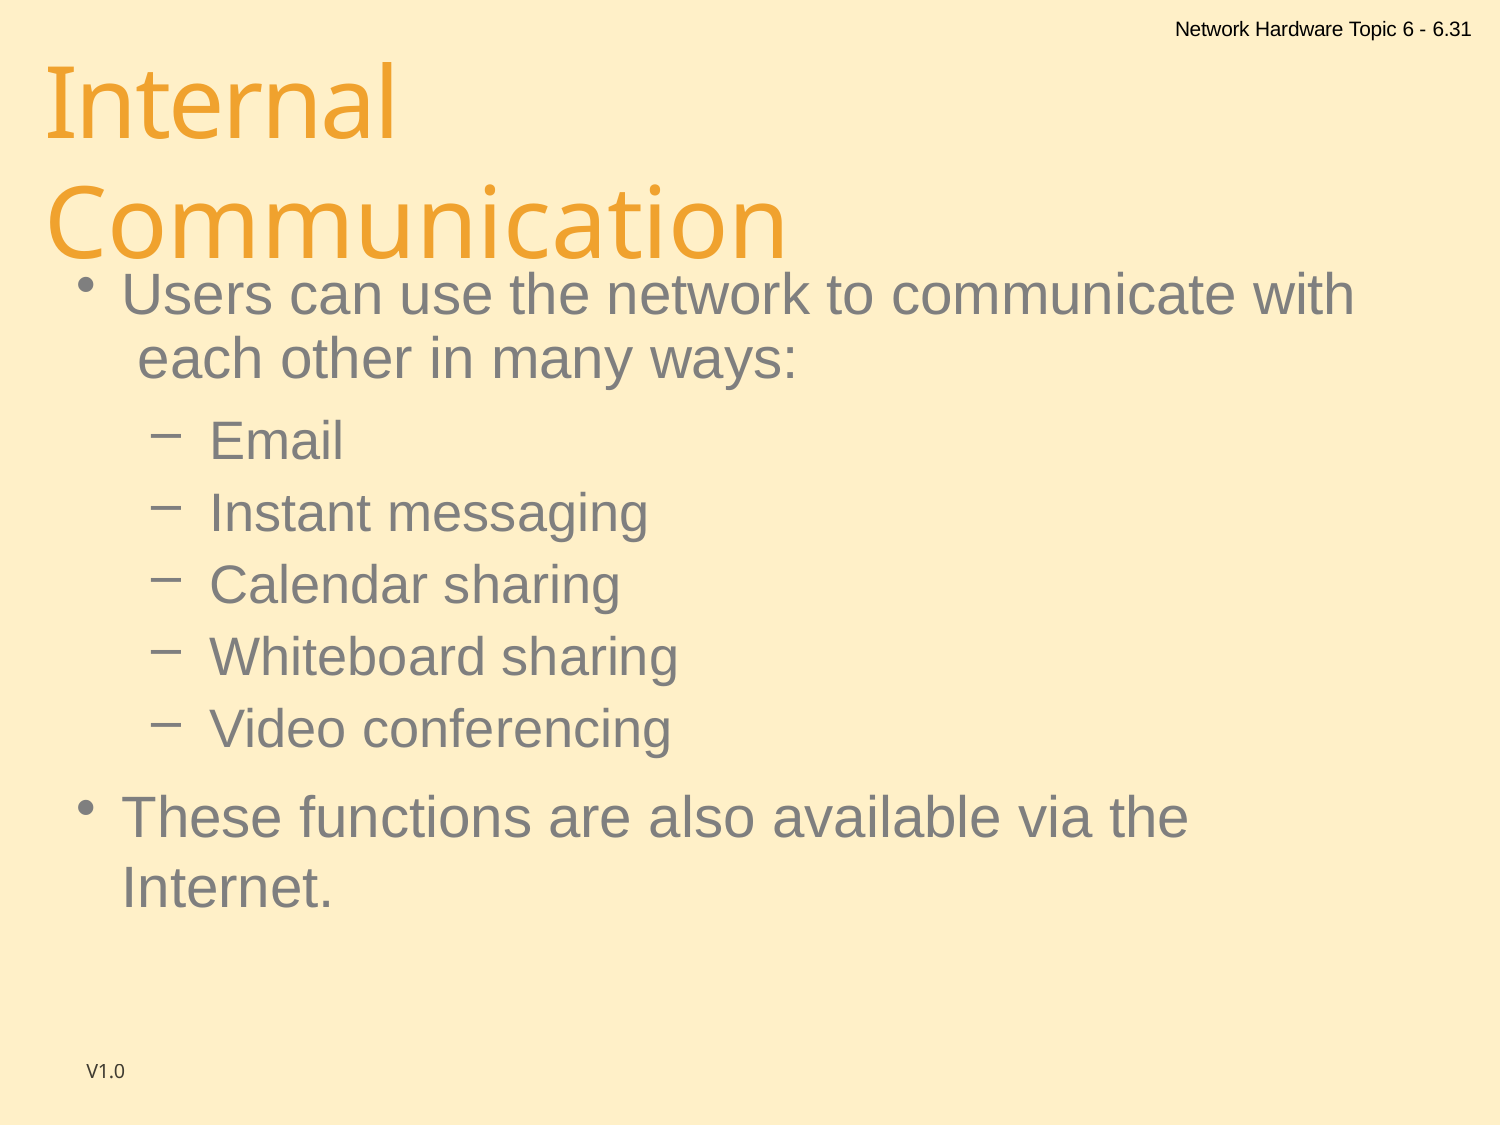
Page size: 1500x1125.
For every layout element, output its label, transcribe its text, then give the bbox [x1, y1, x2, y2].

title Internal Communication [42, 36, 1016, 279]
slide_number V1.0 [84, 920, 591, 1125]
text_box Users can use the network to communicate with each other in many ways: Email Instant messaging Calendar sharing Whiteboard sharing Video conferencing These functions are also available via the Internet. [74, 253, 1426, 920]
text_box Network Hardware Topic 6 - 6.31 [1172, 13, 1488, 41]
